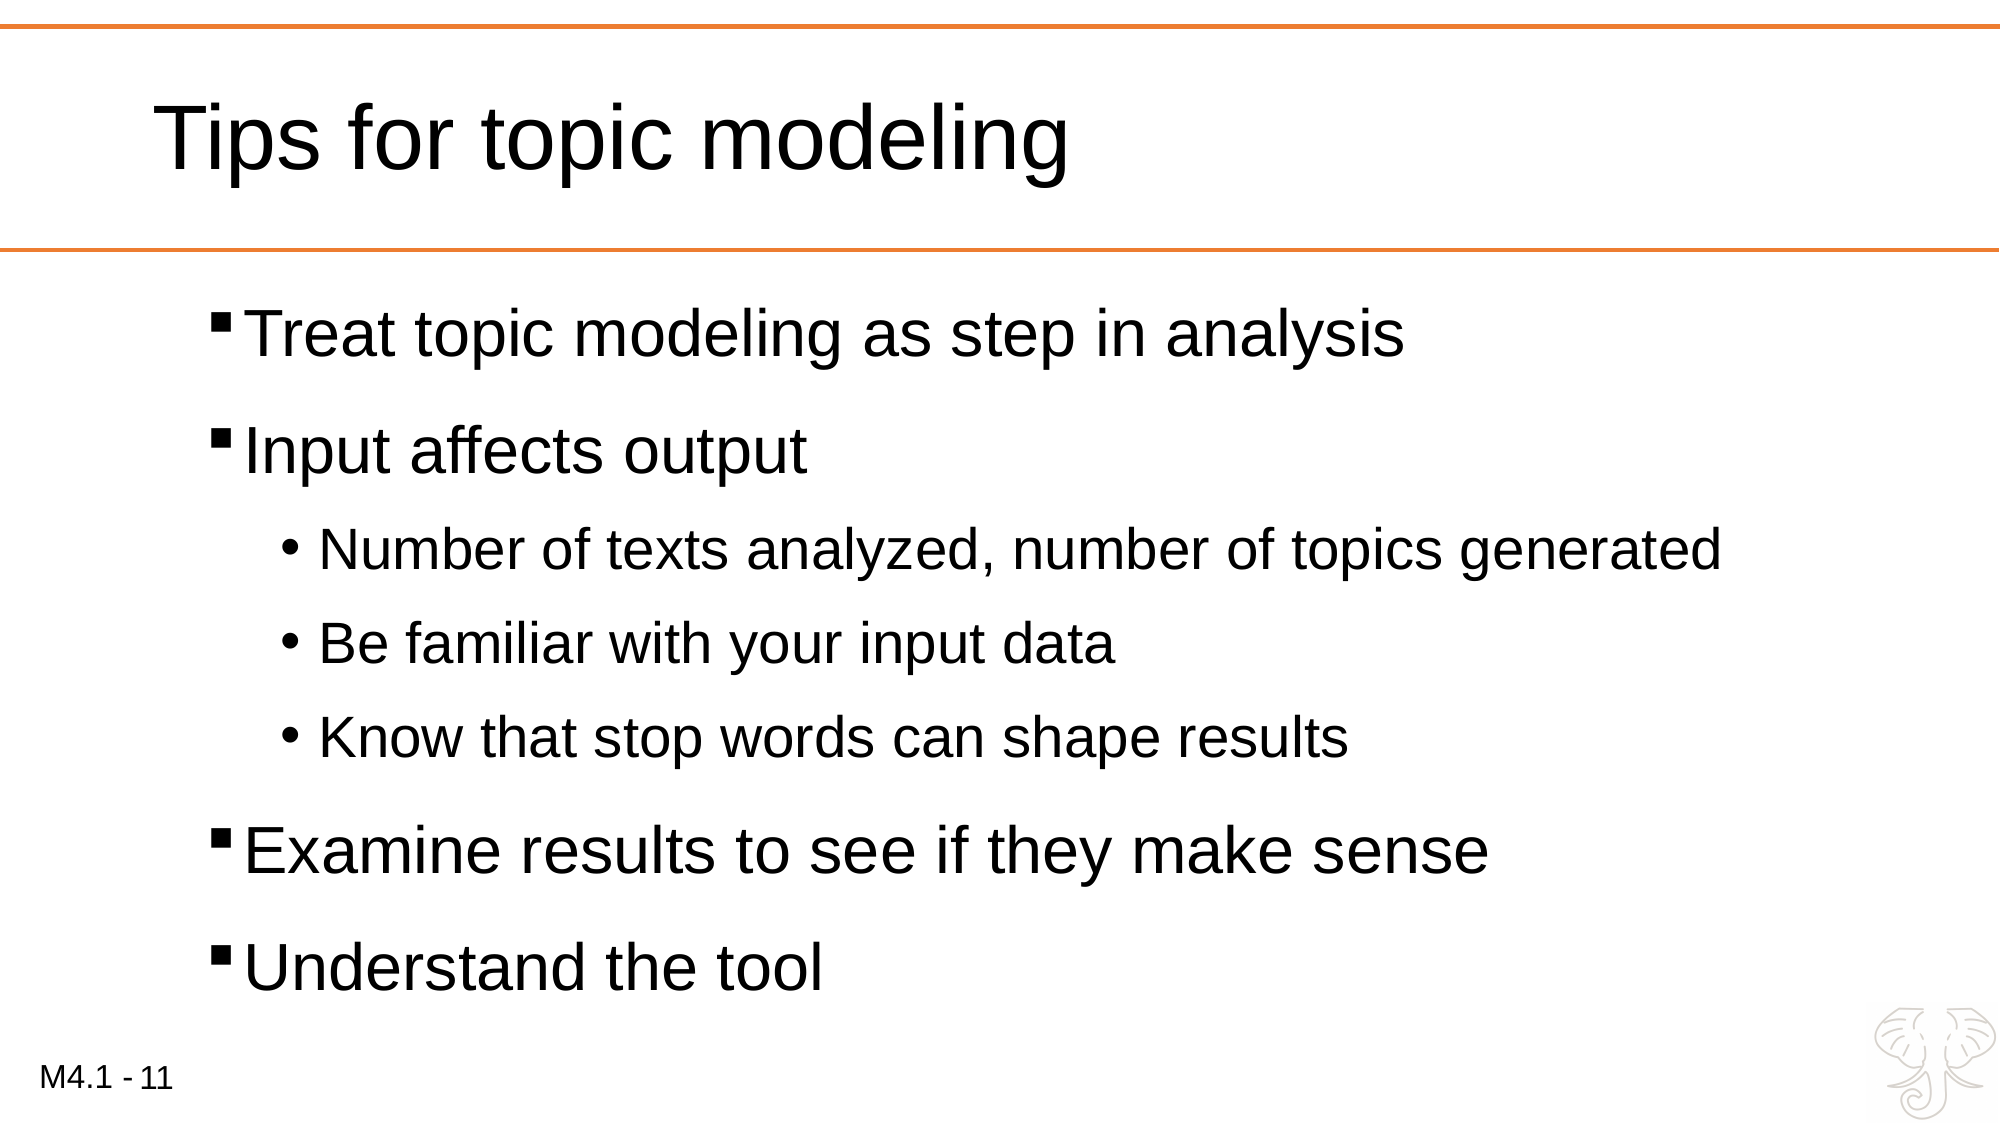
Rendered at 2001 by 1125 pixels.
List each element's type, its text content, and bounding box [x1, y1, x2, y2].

slide_number 11 [124, 1046, 575, 1106]
list Treat topic modeling as step in analysis Input affects output Number of texts analyzed, number of topics generated Be familiar with your input data Know that stop words can shape results Examine results to see if they make sense Understand the tool [190, 266, 1916, 1103]
title Tips for topic modeling [137, 30, 1863, 249]
picture [1866, 1002, 1998, 1123]
